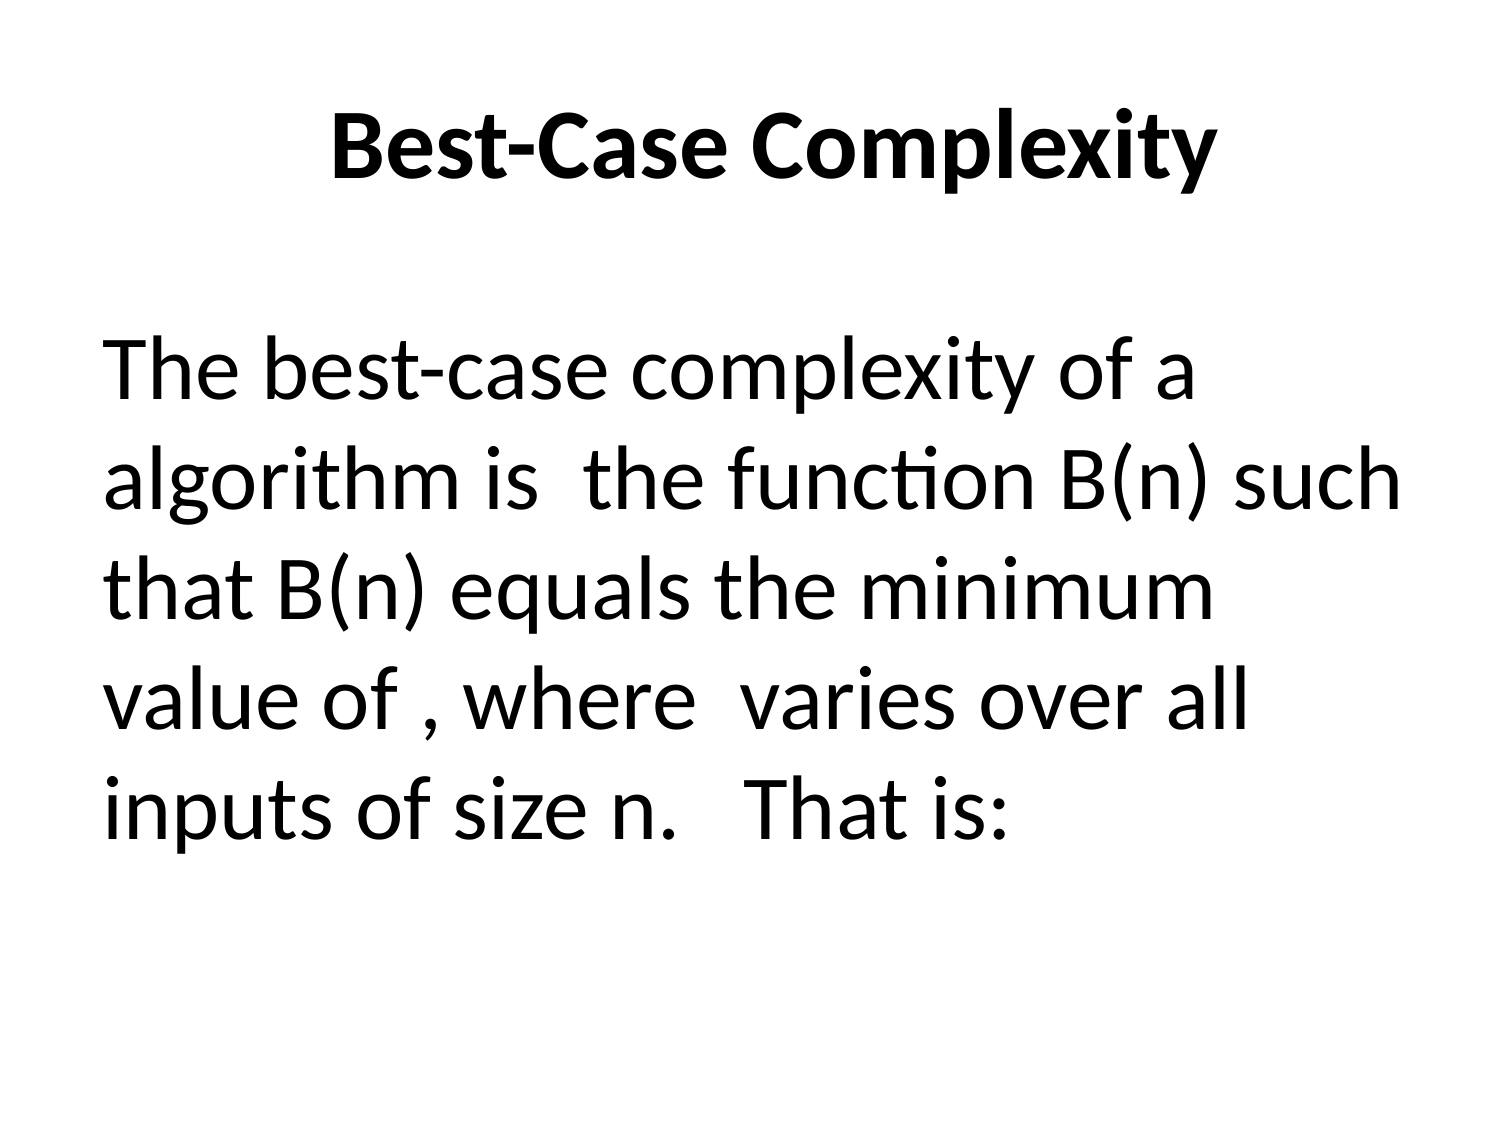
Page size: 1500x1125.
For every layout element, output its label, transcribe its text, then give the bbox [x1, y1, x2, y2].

text_box [62, 275, 1413, 1063]
title Best-Case Complexity [50, 45, 1500, 233]
